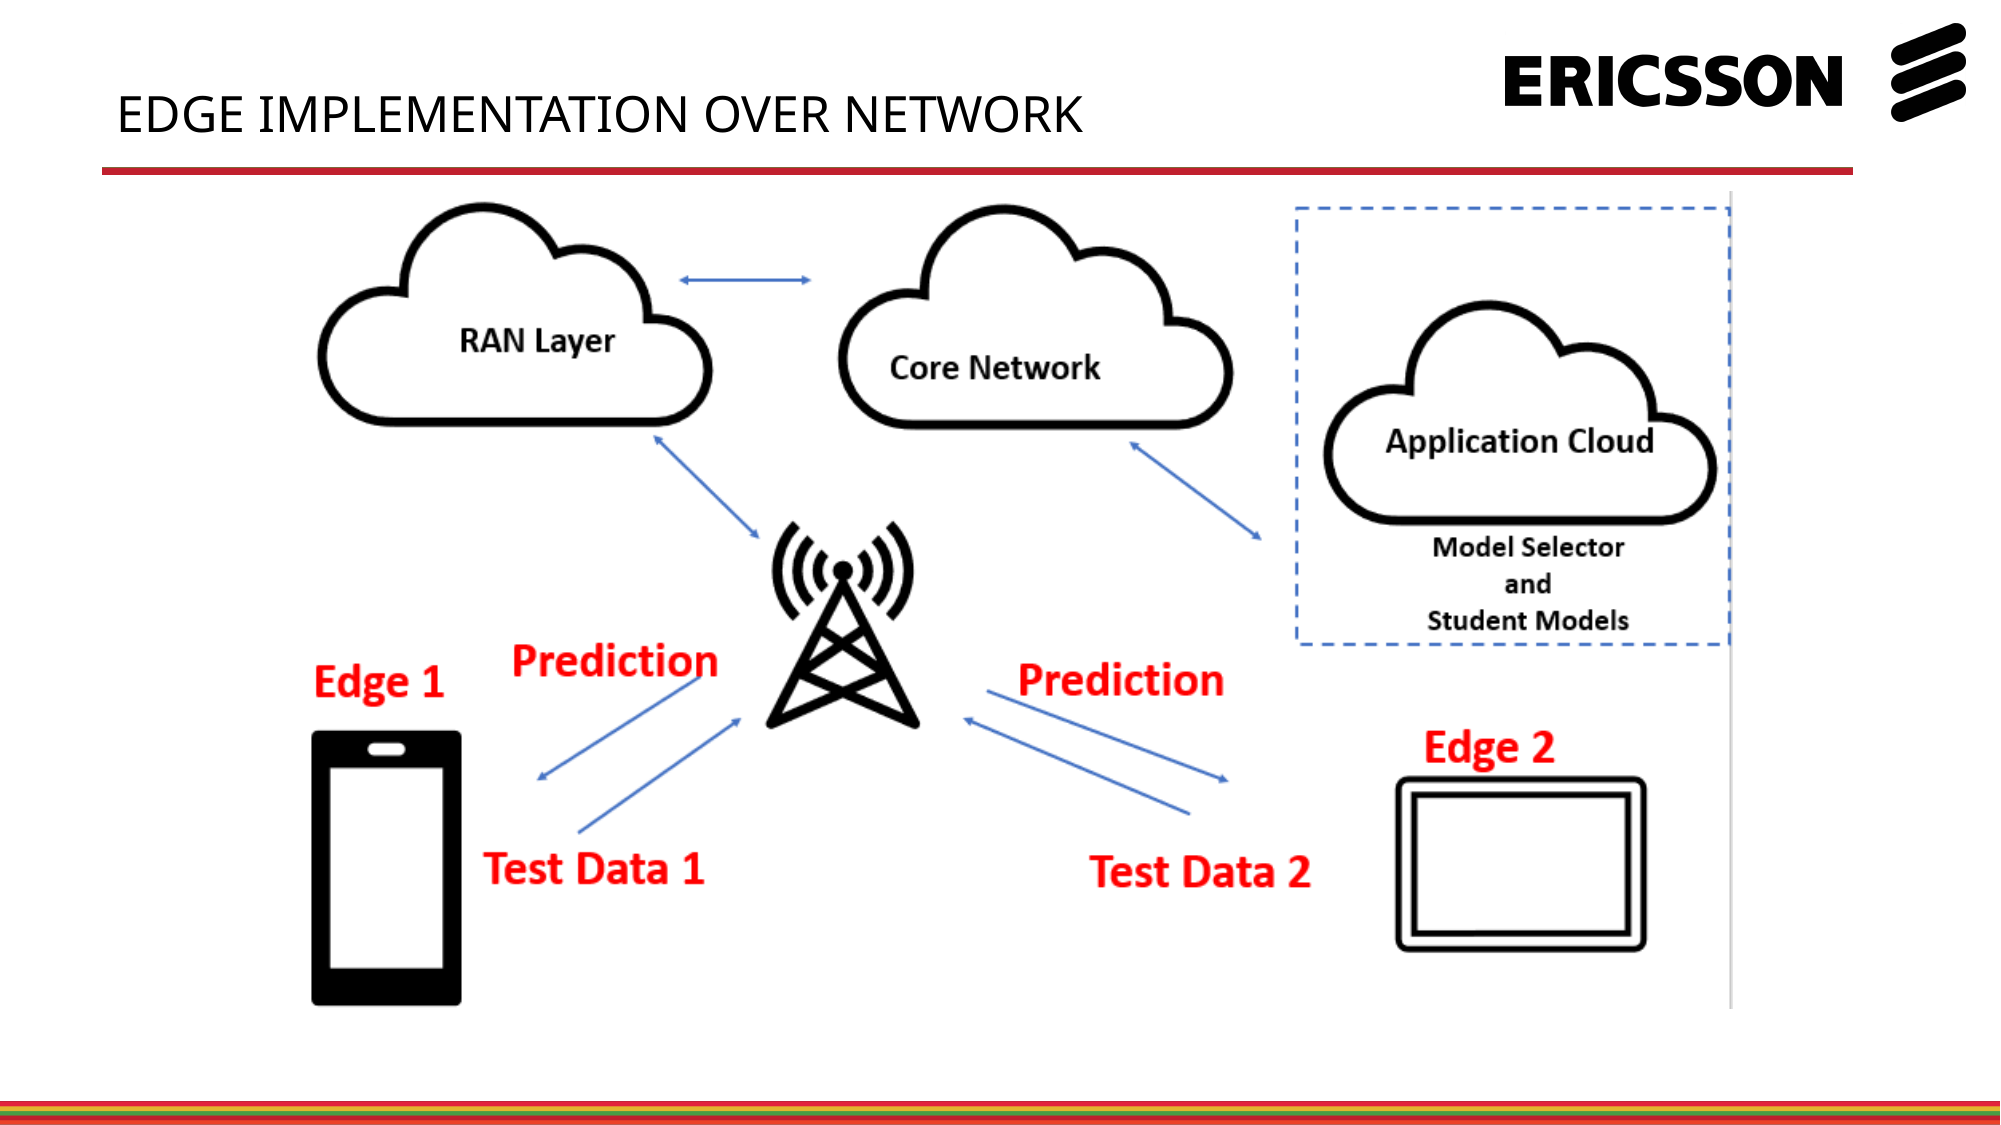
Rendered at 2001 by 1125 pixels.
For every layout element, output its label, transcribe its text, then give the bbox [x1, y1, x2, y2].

picture [0, 1101, 2000, 1125]
text_box EDGE IMPLEMENTATION OVER NETWORK [102, 75, 1276, 150]
picture [267, 191, 1733, 1009]
picture [1505, 23, 1966, 122]
picture [102, 167, 1853, 175]
